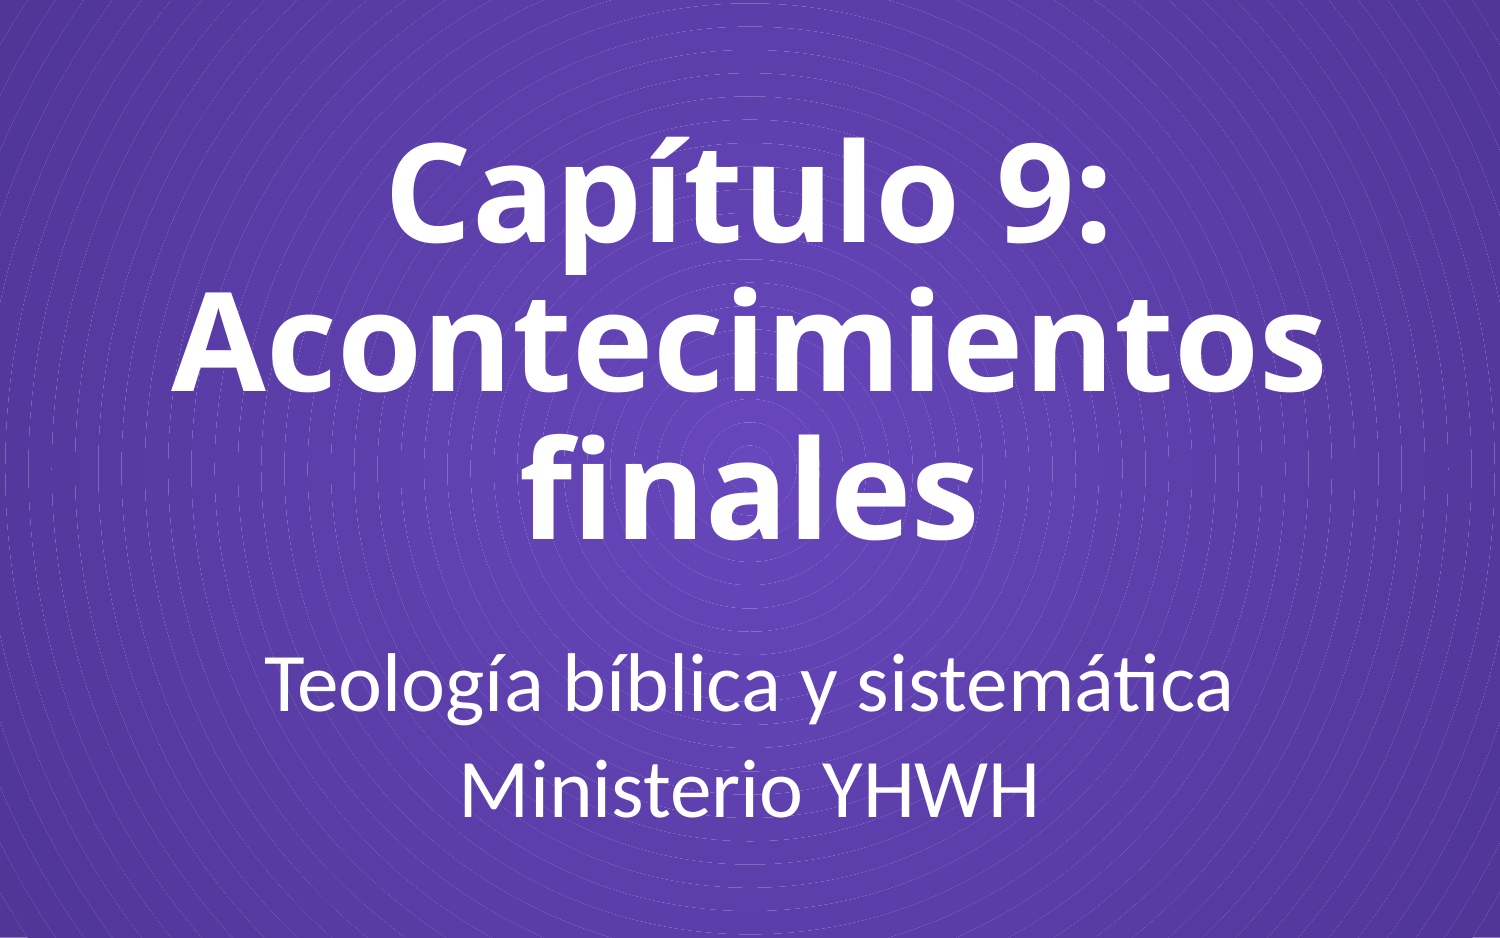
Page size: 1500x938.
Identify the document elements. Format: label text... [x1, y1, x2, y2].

title Capítulo 9: Acontecimientos finales [51, 66, 1449, 627]
subtitle Teología bíblica y sistemática Ministerio YHWH [187, 626, 1313, 850]
